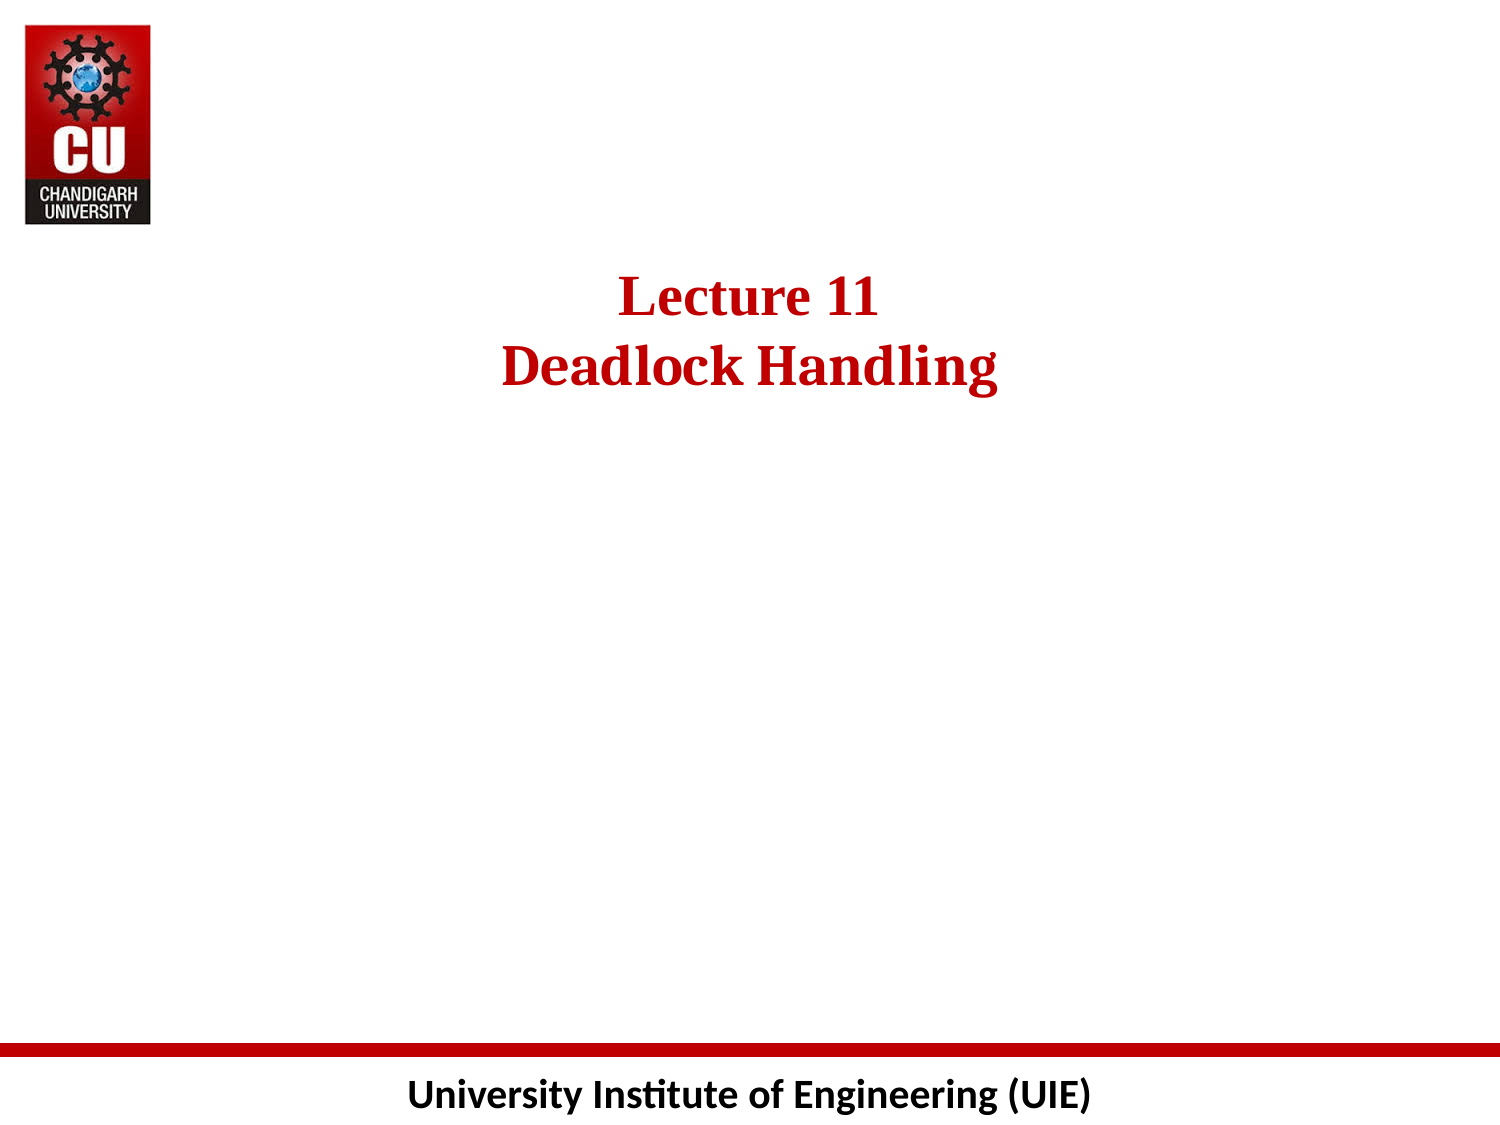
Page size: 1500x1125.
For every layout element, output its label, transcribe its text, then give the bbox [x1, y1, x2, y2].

title Lecture 11 Deadlock Handling [112, 149, 1388, 950]
picture [24, 24, 151, 225]
